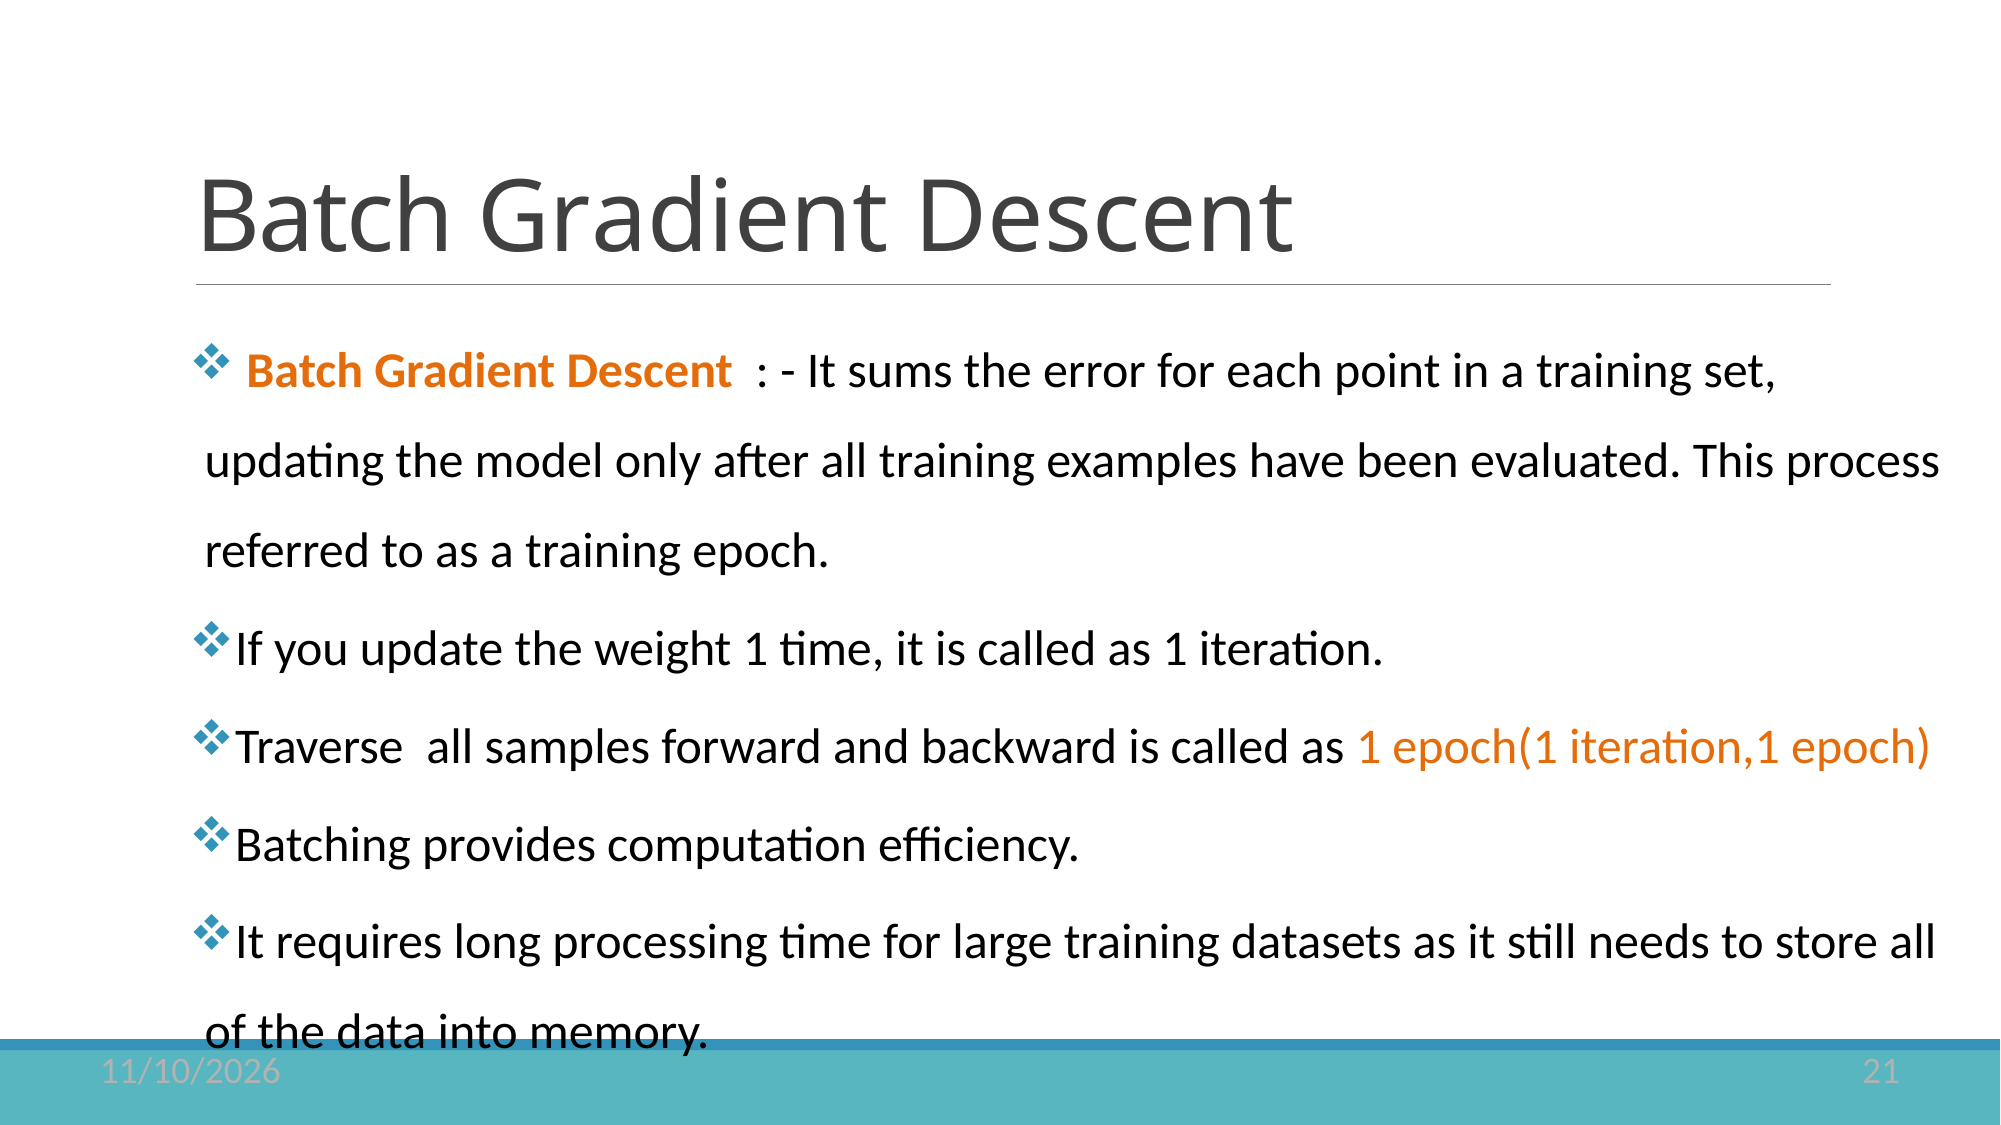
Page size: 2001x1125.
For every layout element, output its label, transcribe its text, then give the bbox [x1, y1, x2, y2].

text_box Batch Gradient Descent : - It sums the error for each point in a training set, updating the model only after all training examples have been evaluated. This process referred to as a training epoch. If you update the weight 1 time, it is called as 1 iteration. Traverse all samples forward and backward is called as 1 epoch(1 iteration,1 epoch) Batching provides computation efficiency. It requires long processing time for large training datasets as it still needs to store all of the data into memory. [187, 299, 1963, 1059]
slide_number 21 [1440, 1046, 1900, 1103]
title Batch Gradient Descent [192, 149, 1388, 299]
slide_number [99, 1046, 560, 1103]
